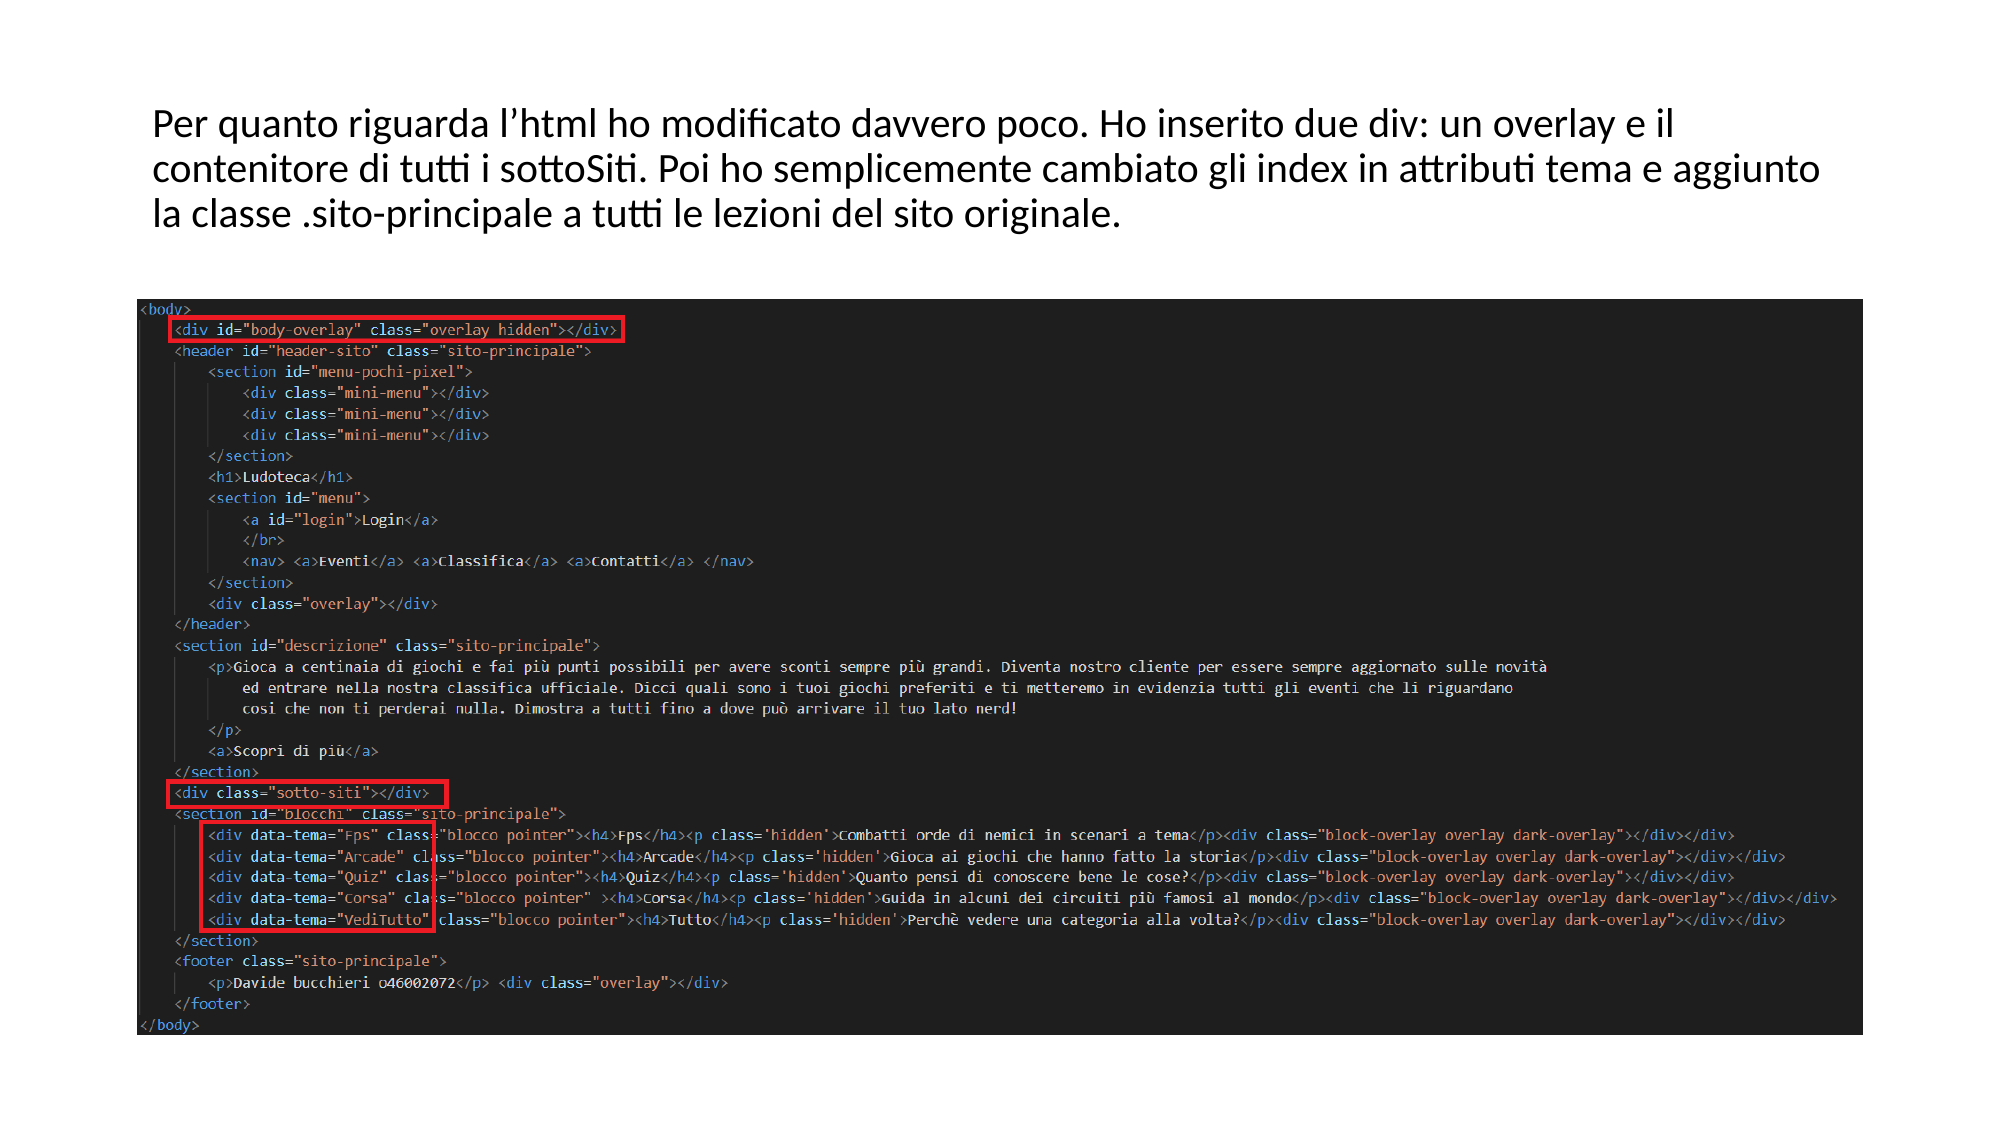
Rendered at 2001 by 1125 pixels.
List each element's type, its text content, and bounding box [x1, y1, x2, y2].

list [137, 299, 1863, 1035]
title Per quanto riguarda l’html ho modificato davvero poco. Ho inserito due div: un overlay e il contenitore di tutti i sottoSiti. Poi ho semplicemente cambiato gli index in attributi tema e aggiunto la classe .sito-principale a tutti le lezioni del sito originale. [137, 59, 1863, 278]
